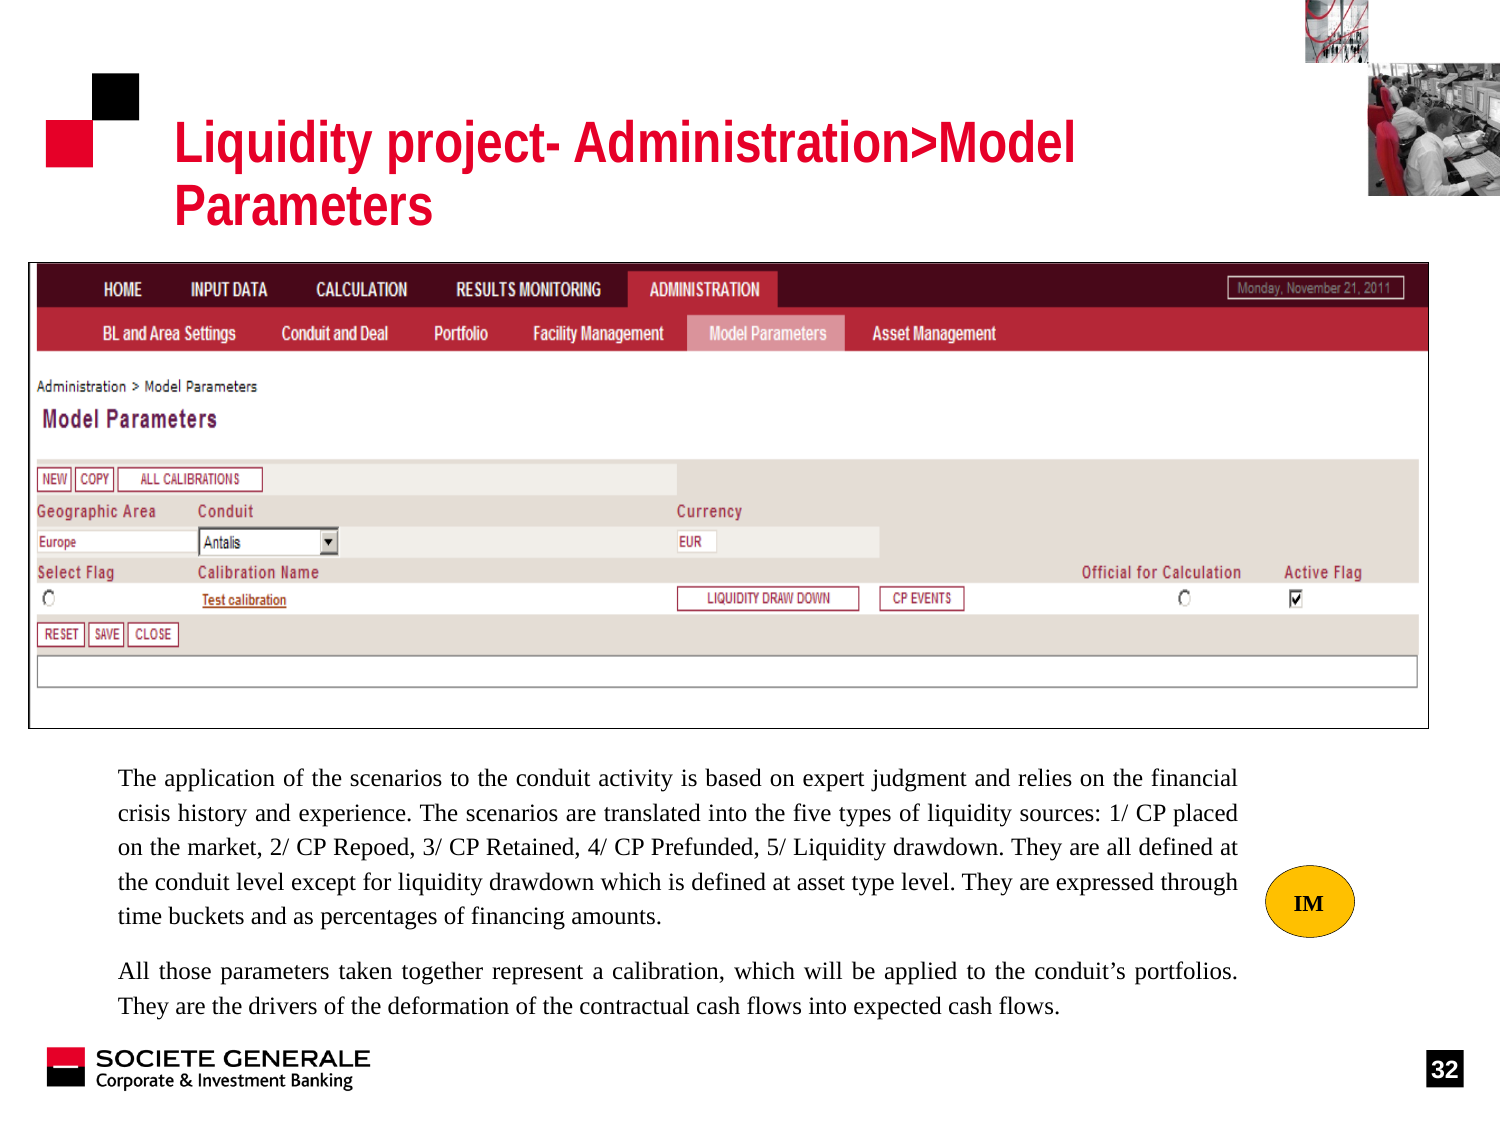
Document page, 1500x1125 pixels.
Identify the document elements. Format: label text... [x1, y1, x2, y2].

title Liquidity project- Administration>Model Parameters [159, 104, 1353, 235]
picture [45, 1046, 103, 1092]
picture [1305, 0, 1500, 196]
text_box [1265, 865, 1355, 938]
slide_number 32 [1426, 1049, 1465, 1088]
text_box The application of the scenarios to the conduit activity is based on expert judgment and relies on the financial crisis history and experience. The scenarios are translated into the five types of liquidity sources: 1/ CP placed on the market, 2/ CP Repoed, 3/ CP Retained, 4/ CP Prefunded, 5/ Liquidity drawdown. They are all defined at the conduit level except for liquidity drawdown which is defined at asset type level. They are expressed through time buckets and as percentages of financing amounts. All those parameters taken together represent a calibration, which will be applied to the conduit’s portfolios. They are the drivers of the deformation of the contractual cash flows into expected cash flows. [103, 750, 1255, 1108]
picture [27, 262, 1429, 729]
